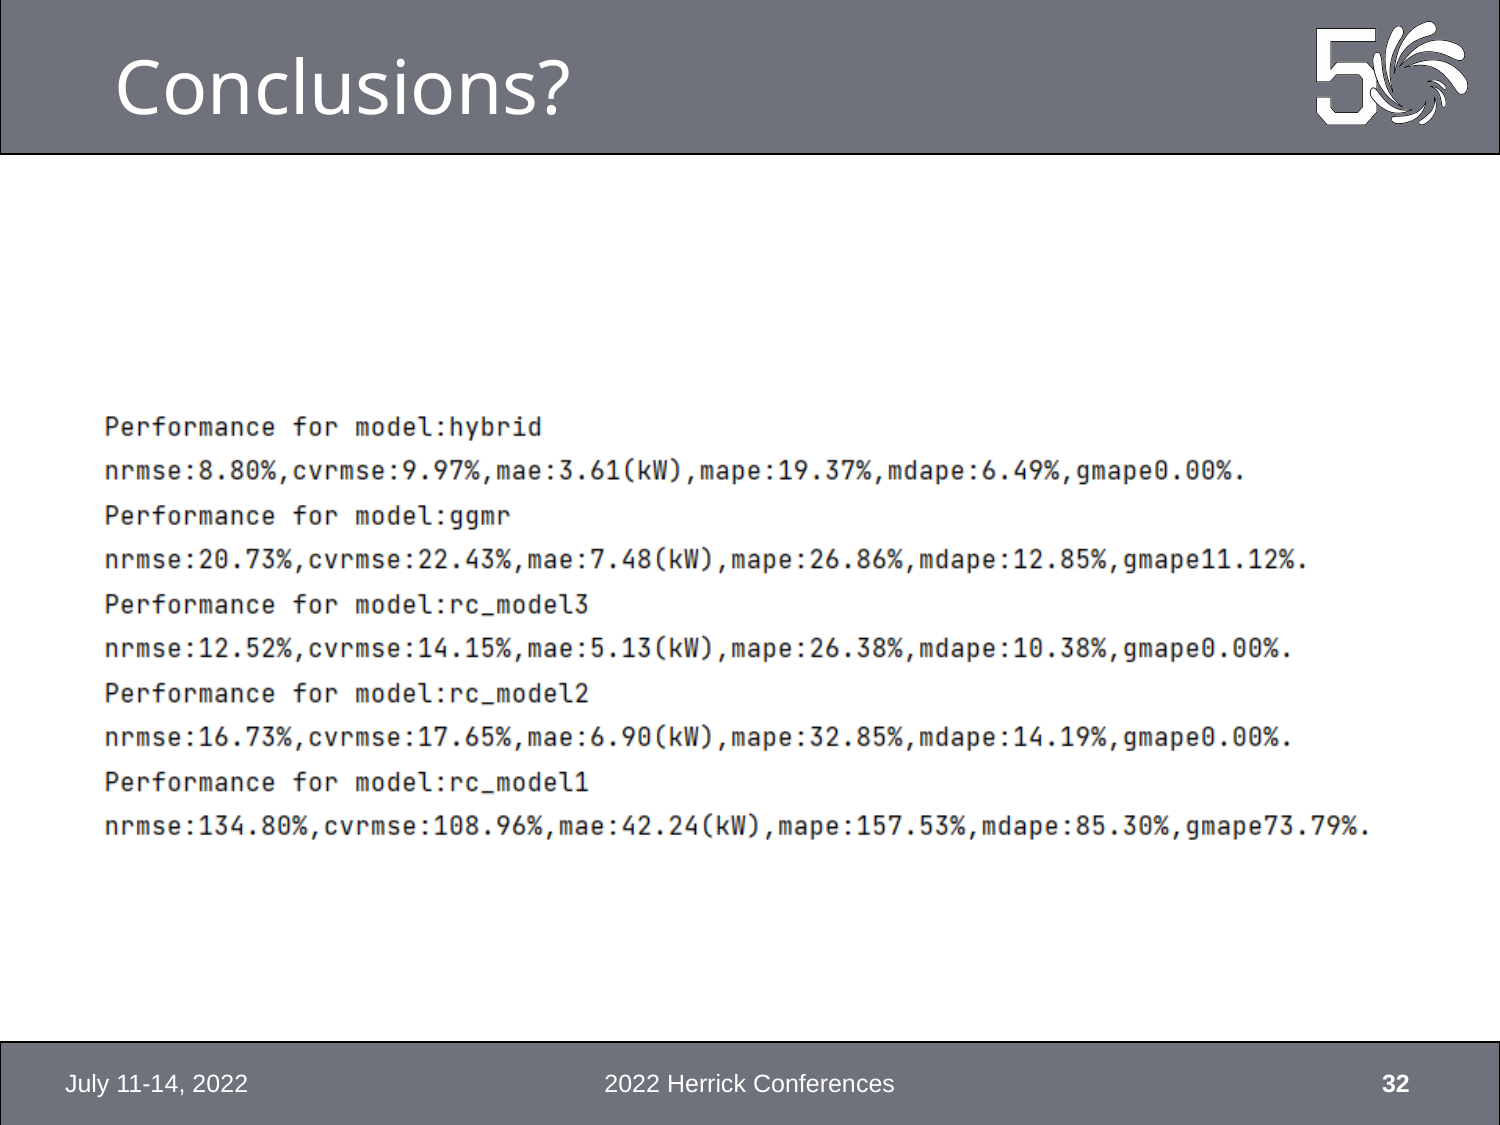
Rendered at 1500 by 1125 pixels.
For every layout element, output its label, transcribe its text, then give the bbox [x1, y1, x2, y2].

slide_number 32 [1074, 1052, 1425, 1113]
picture [91, 399, 1426, 869]
title Conclusions? [99, 32, 1401, 138]
picture [1311, 0, 1473, 154]
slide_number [50, 1052, 400, 1113]
footer 2022 Herrick Conferences [512, 1052, 988, 1113]
